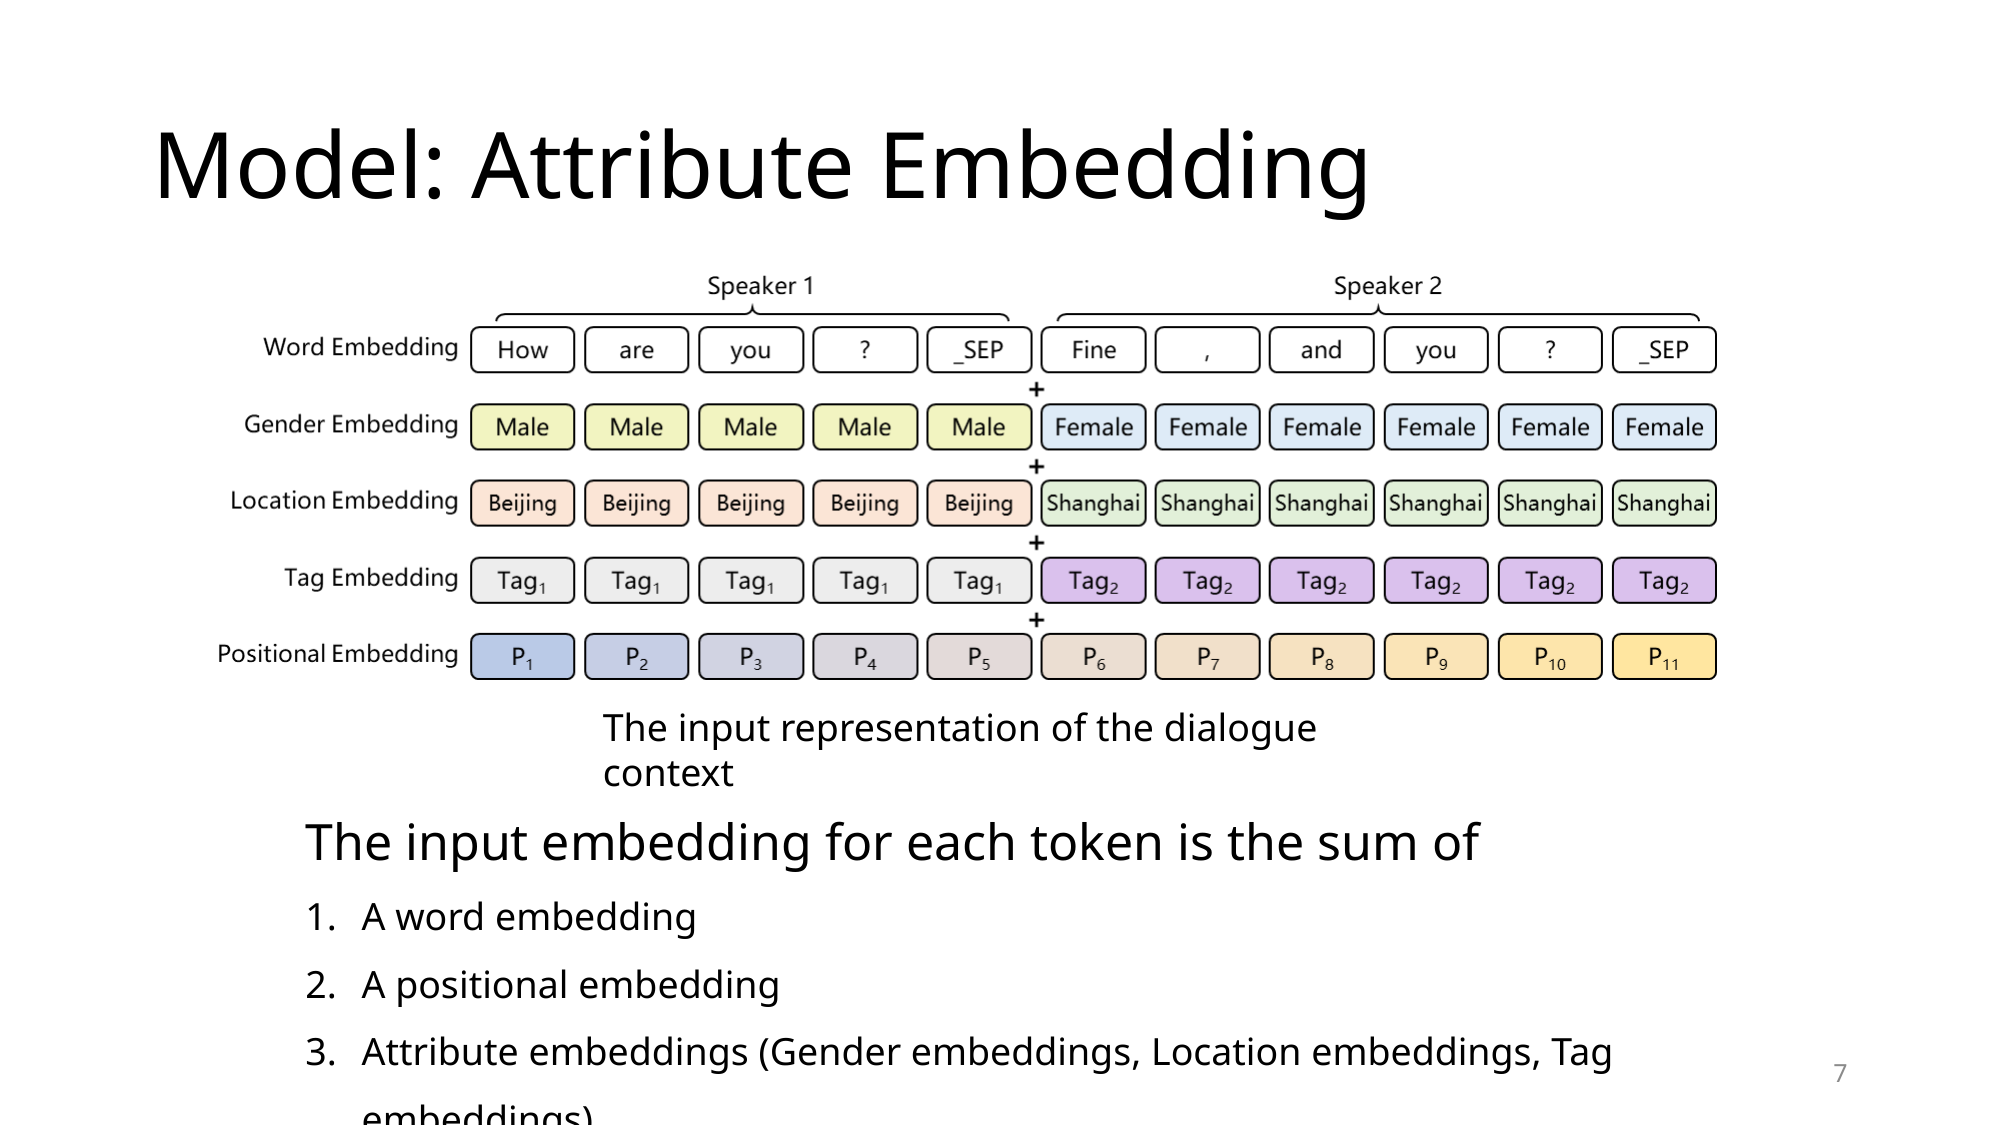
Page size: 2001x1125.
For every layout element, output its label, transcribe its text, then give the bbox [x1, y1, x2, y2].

picture [201, 264, 1724, 685]
slide_number 7 [1412, 1042, 1863, 1103]
text_box The input embedding for each token is the sum of A word embedding A positional embedding Attribute embeddings (Gender embeddings, Location embeddings, Tag embeddings) [290, 773, 1774, 1125]
title Model: Attribute Embedding [137, 59, 1863, 278]
text_box The input representation of the dialogue context [588, 696, 1427, 773]
